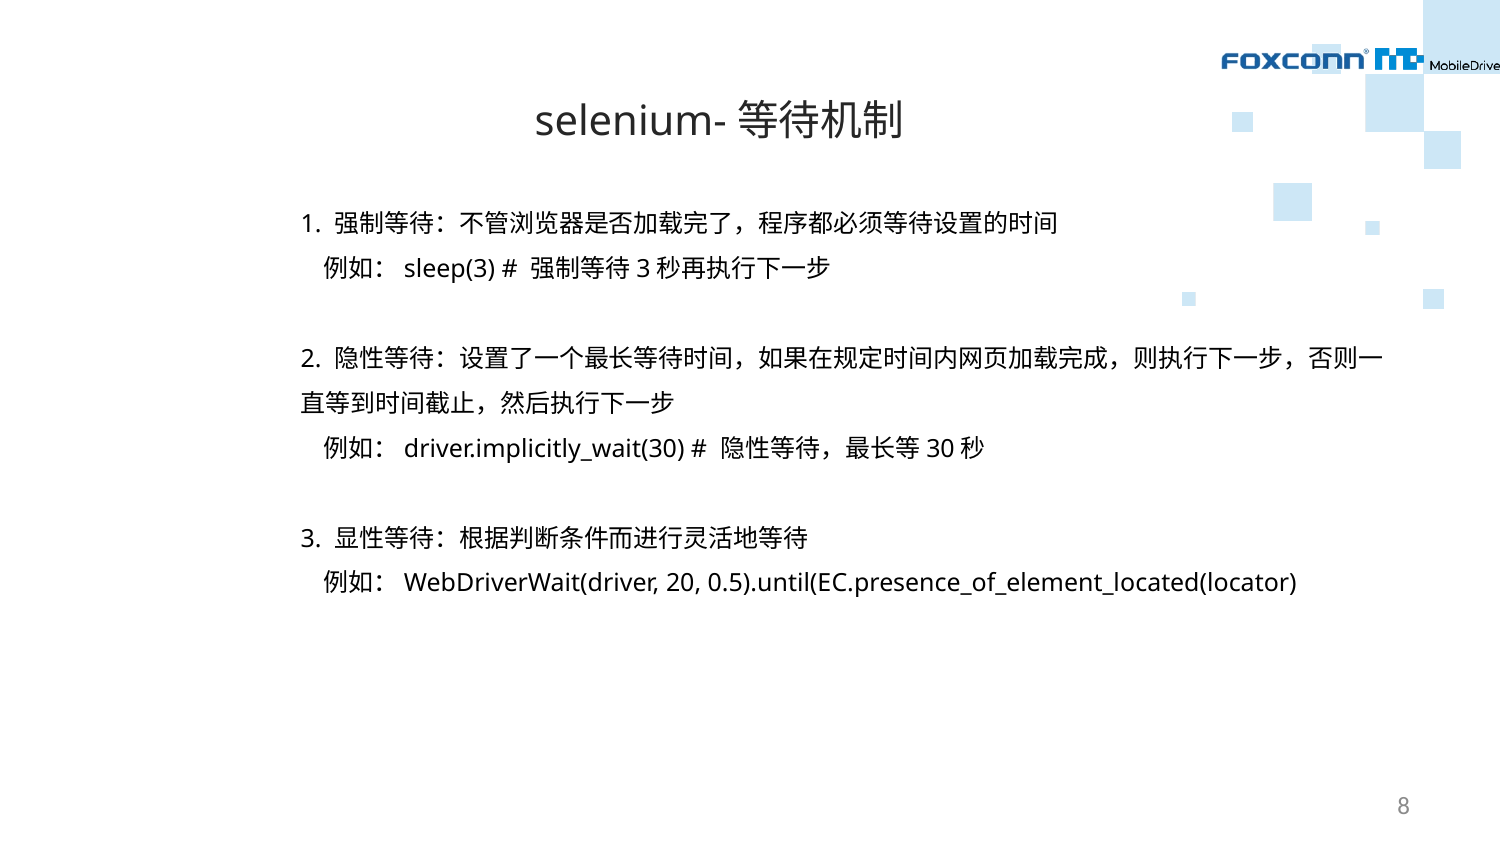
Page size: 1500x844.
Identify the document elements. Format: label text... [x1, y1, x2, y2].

text_box 1. 强制等待：不管浏览器是否加载完了，程序都必须等待设置的时间 例如：sleep(3) # 强制等待3秒再执行下一步 2. 隐性等待：设置了一个最长等待时间，如果在规定时间内网页加载完成，则执行下一步，否则一直等到时间截止，然后执行下一步 例如：driver.implicitly_wait(30) # 隐性等待，最长等30秒 3. 显性等待：根据判断条件而进行灵活地等待 例如：WebDriverWait(driver, 20, 0.5).until(EC.presence_of_element_located(locator) [135, 185, 1403, 700]
slide_number 8 [1074, 782, 1425, 827]
picture [1173, 0, 1500, 316]
text_box selenium-等待机制 [230, 86, 1187, 152]
